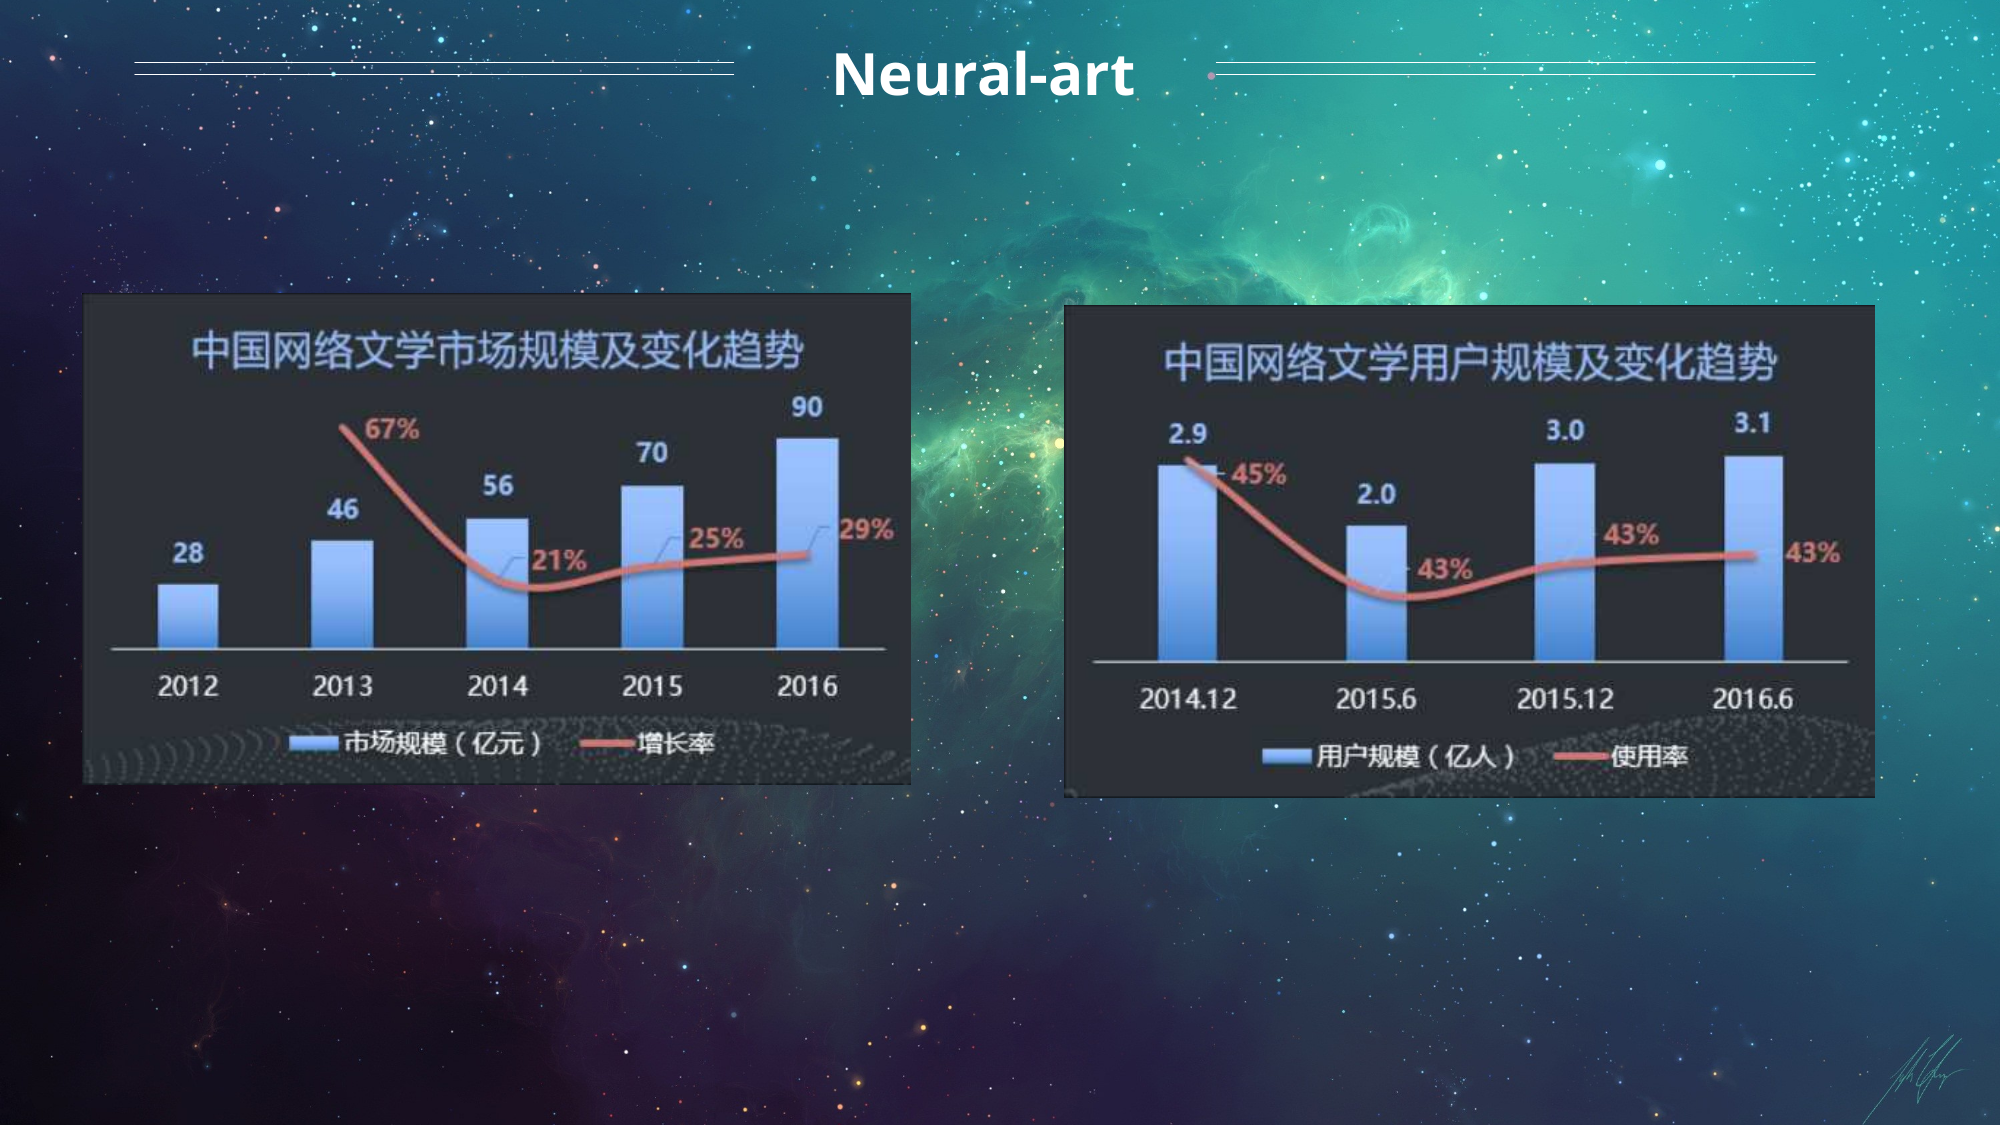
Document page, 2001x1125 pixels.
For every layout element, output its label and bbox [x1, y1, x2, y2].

picture [0, 0, 2000, 1125]
text_box [134, 29, 1816, 116]
